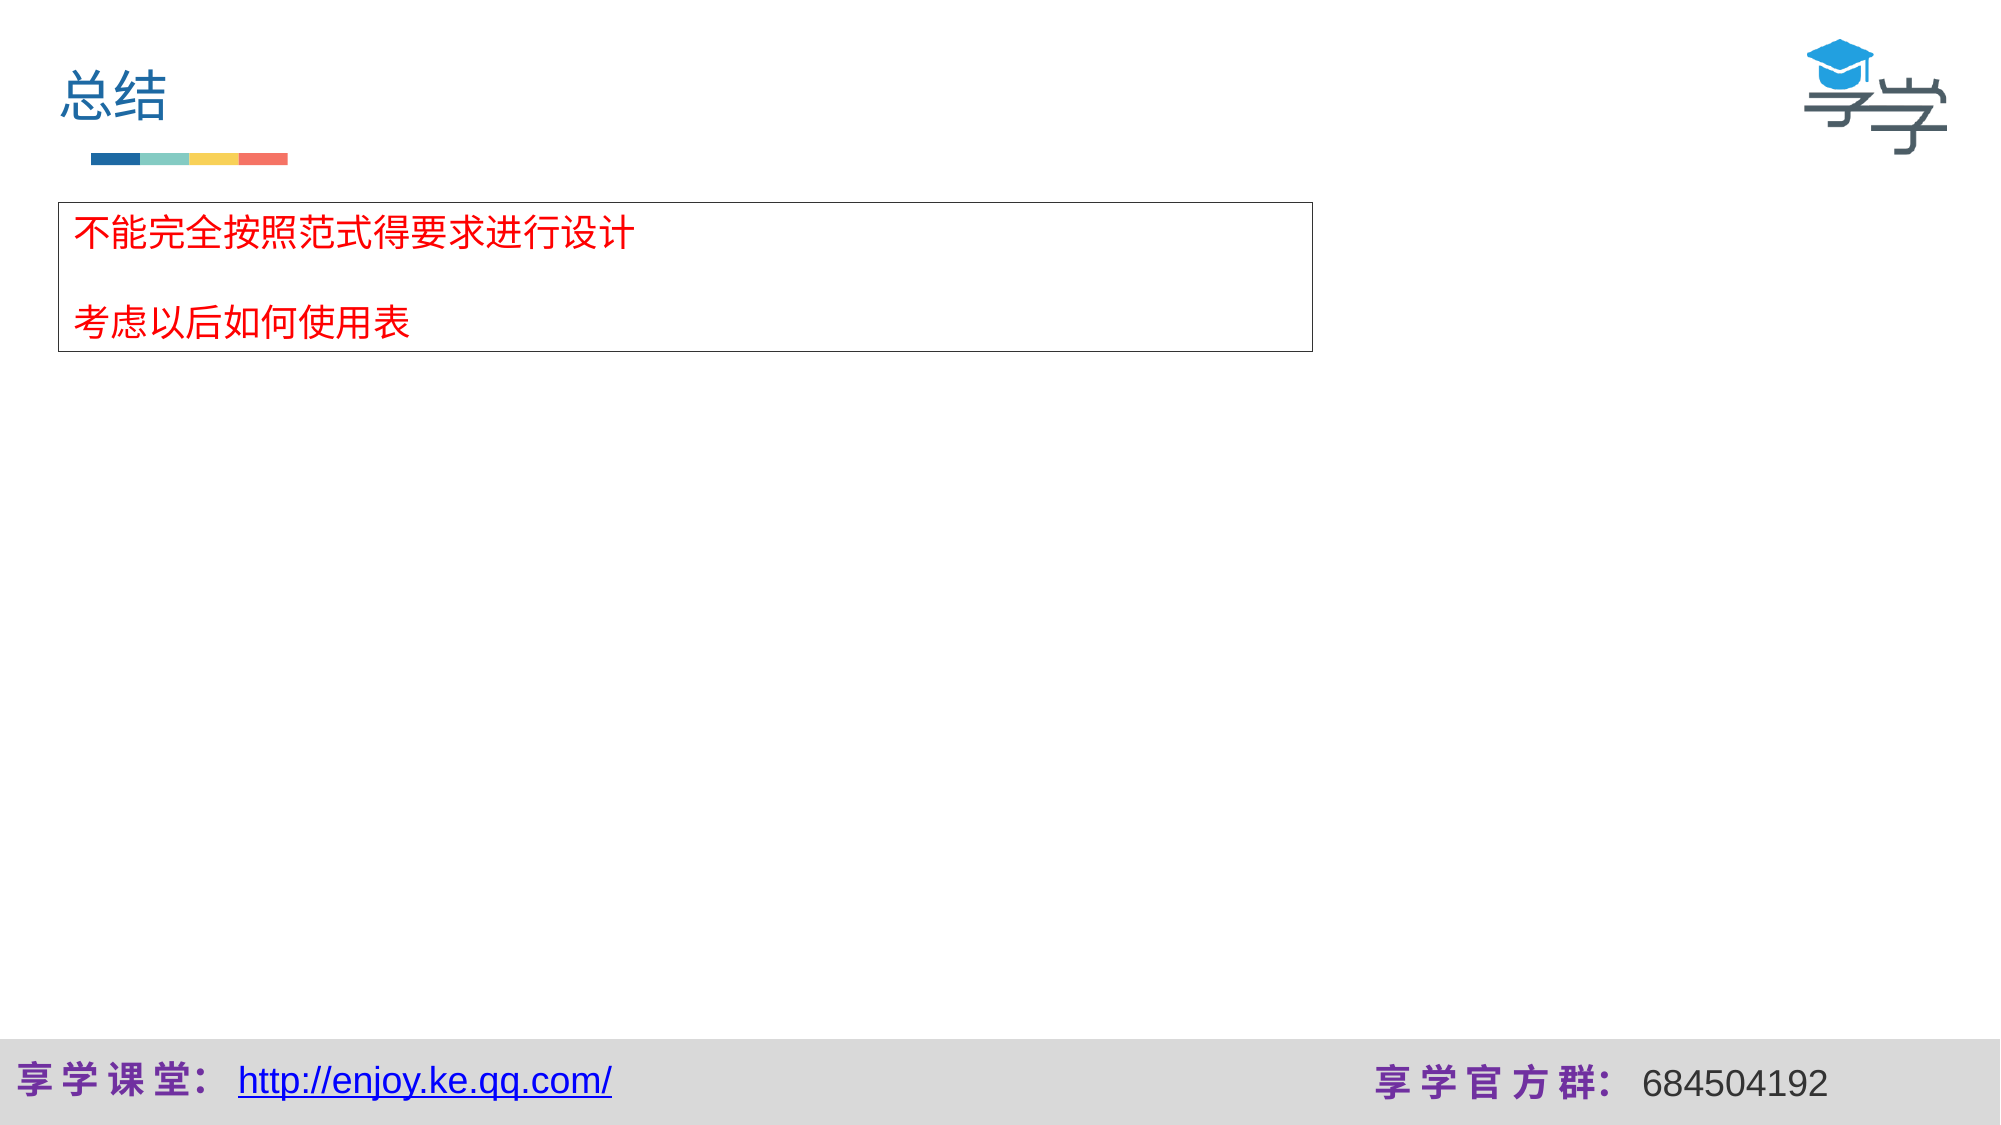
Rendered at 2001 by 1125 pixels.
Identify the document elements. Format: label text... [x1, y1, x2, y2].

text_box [90, 152, 288, 166]
text_box 总结 [58, 60, 818, 128]
picture [1799, 20, 1952, 173]
text_box 不能完全按照范式得要求进行设计 考虑以后如何使用表 [58, 202, 1313, 352]
